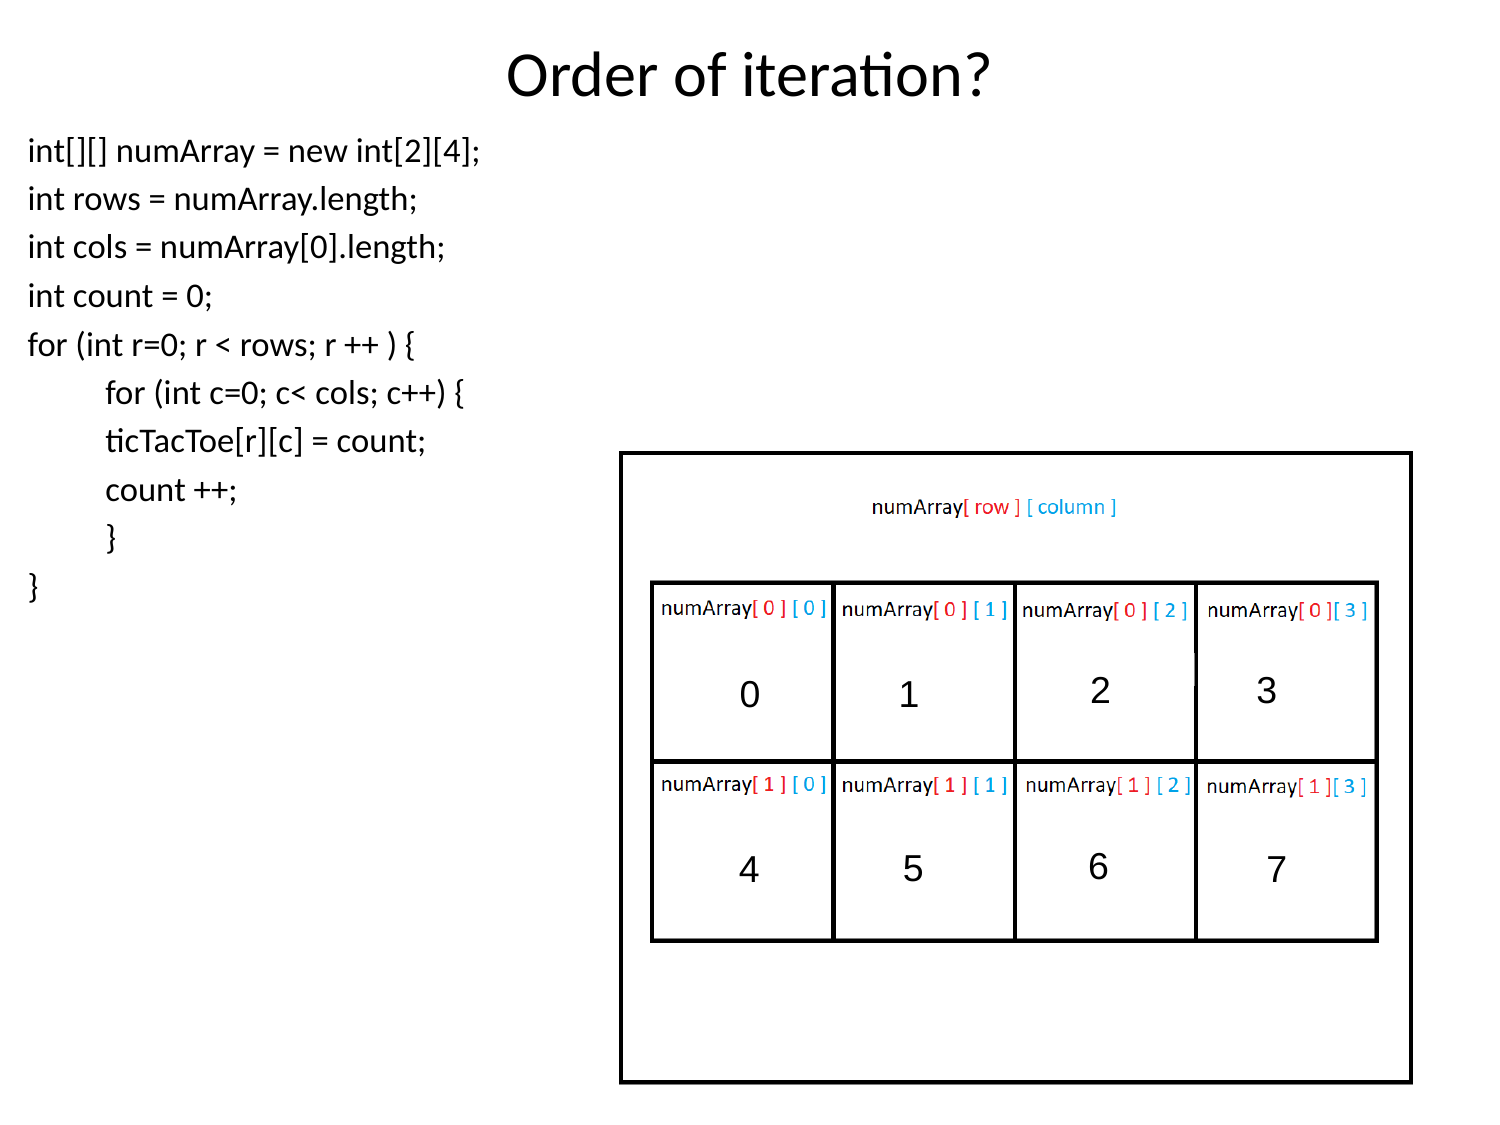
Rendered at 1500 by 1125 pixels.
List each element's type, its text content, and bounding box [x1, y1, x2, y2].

picture [612, 449, 1451, 1101]
list int[][] numArray = new int[2][4]; int rows = numArray.length; int cols = numArray[0].length; int count = 0; for (int r=0; r < rows; r ++ ) { for (int c=0; c< cols; c++) { ticTacToe[r][c] = count; count ++; } } [12, 119, 700, 620]
title Order of iteration? [75, 24, 1425, 118]
